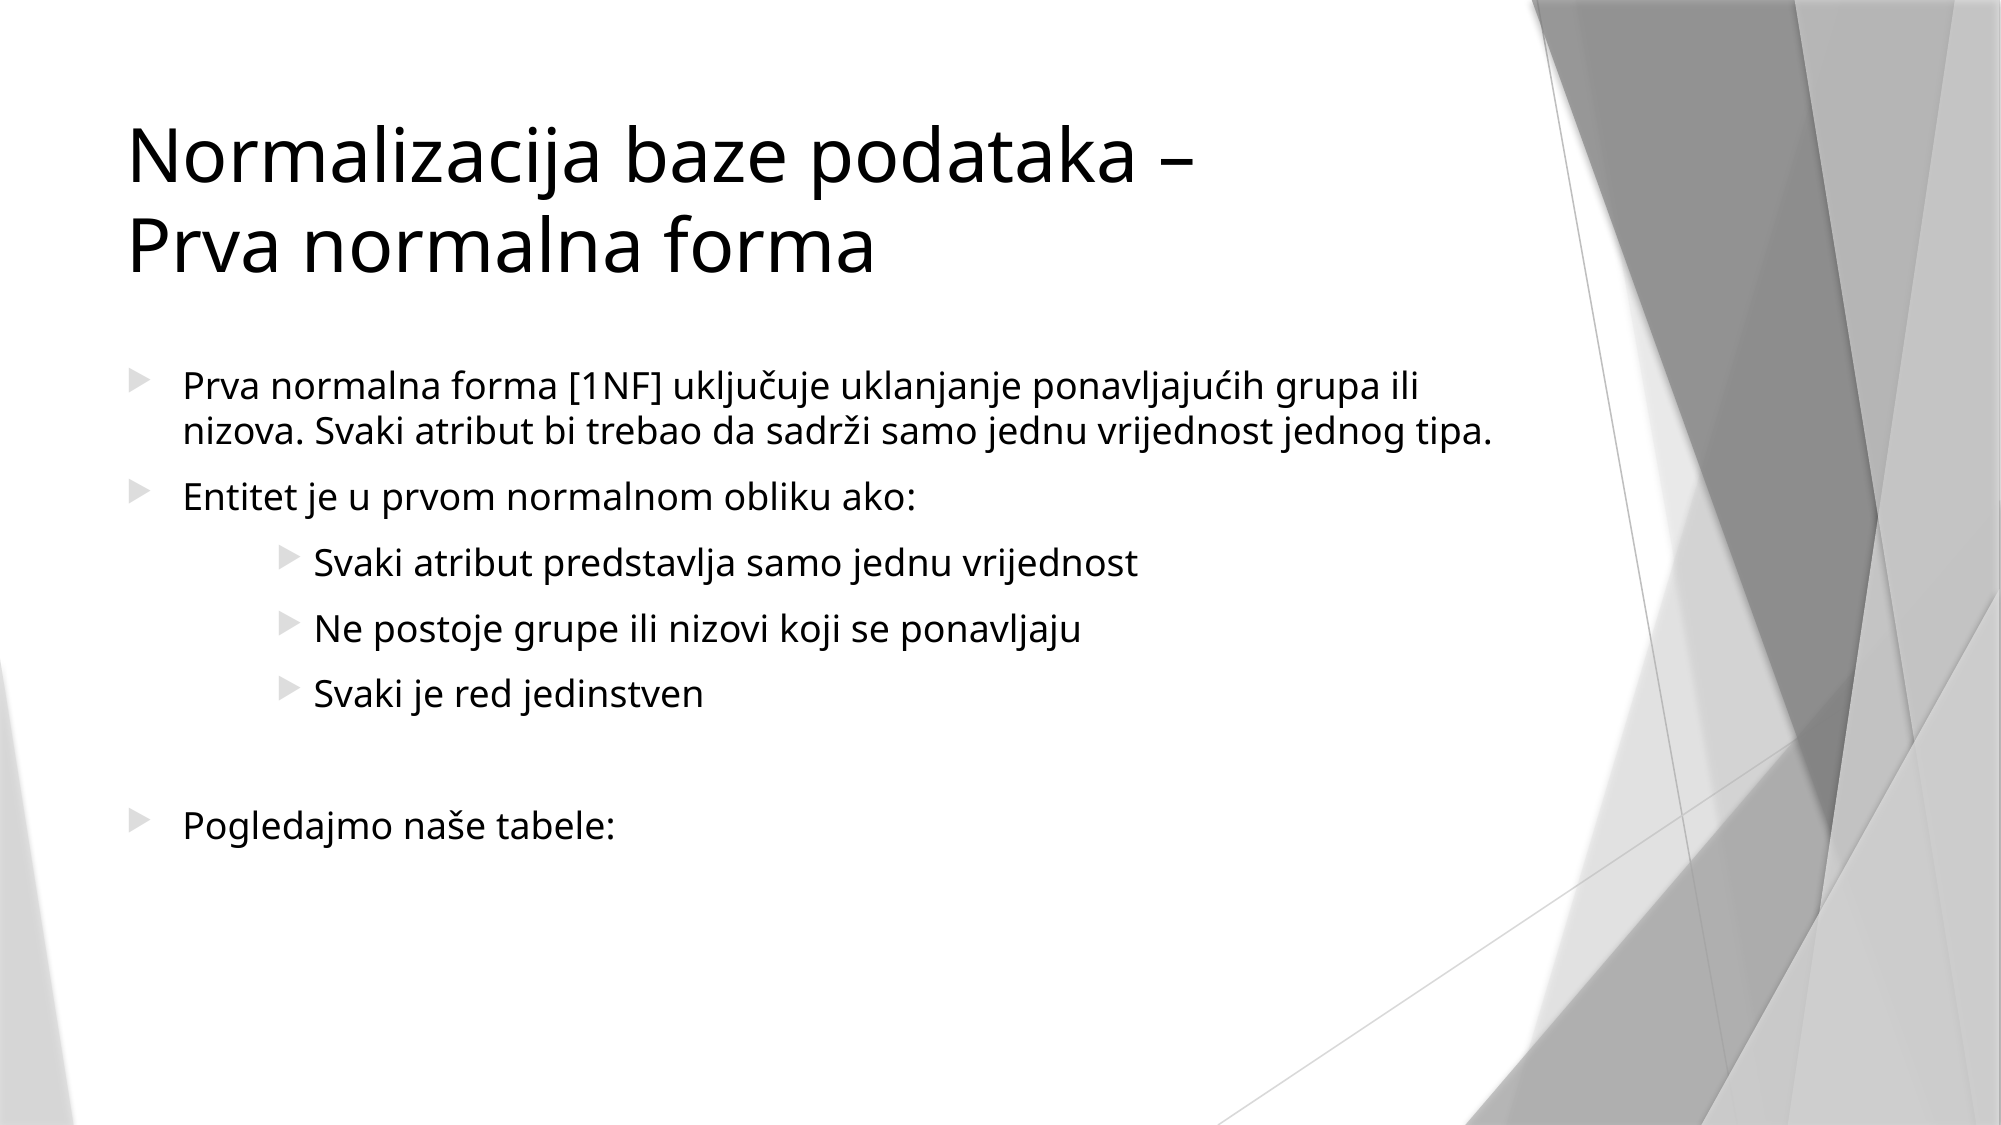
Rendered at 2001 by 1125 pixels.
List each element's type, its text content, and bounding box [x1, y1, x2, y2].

title Normalizacija baze podataka – Prva normalna forma [111, 99, 1522, 317]
list Prva normalna forma [1NF] uključuje uklanjanje ponavljajućih grupa ili nizova. Svaki atribut bi trebao da sadrži samo jednu vrijednost jednog tipa. Entitet je u prvom normalnom obliku ako: Svaki atribut predstavlja samo jednu vrijednost Ne postoje grupe ili nizovi koji se ponavljaju Svaki je red jedinstven Pogledajmo naše tabele: [111, 354, 1522, 992]
